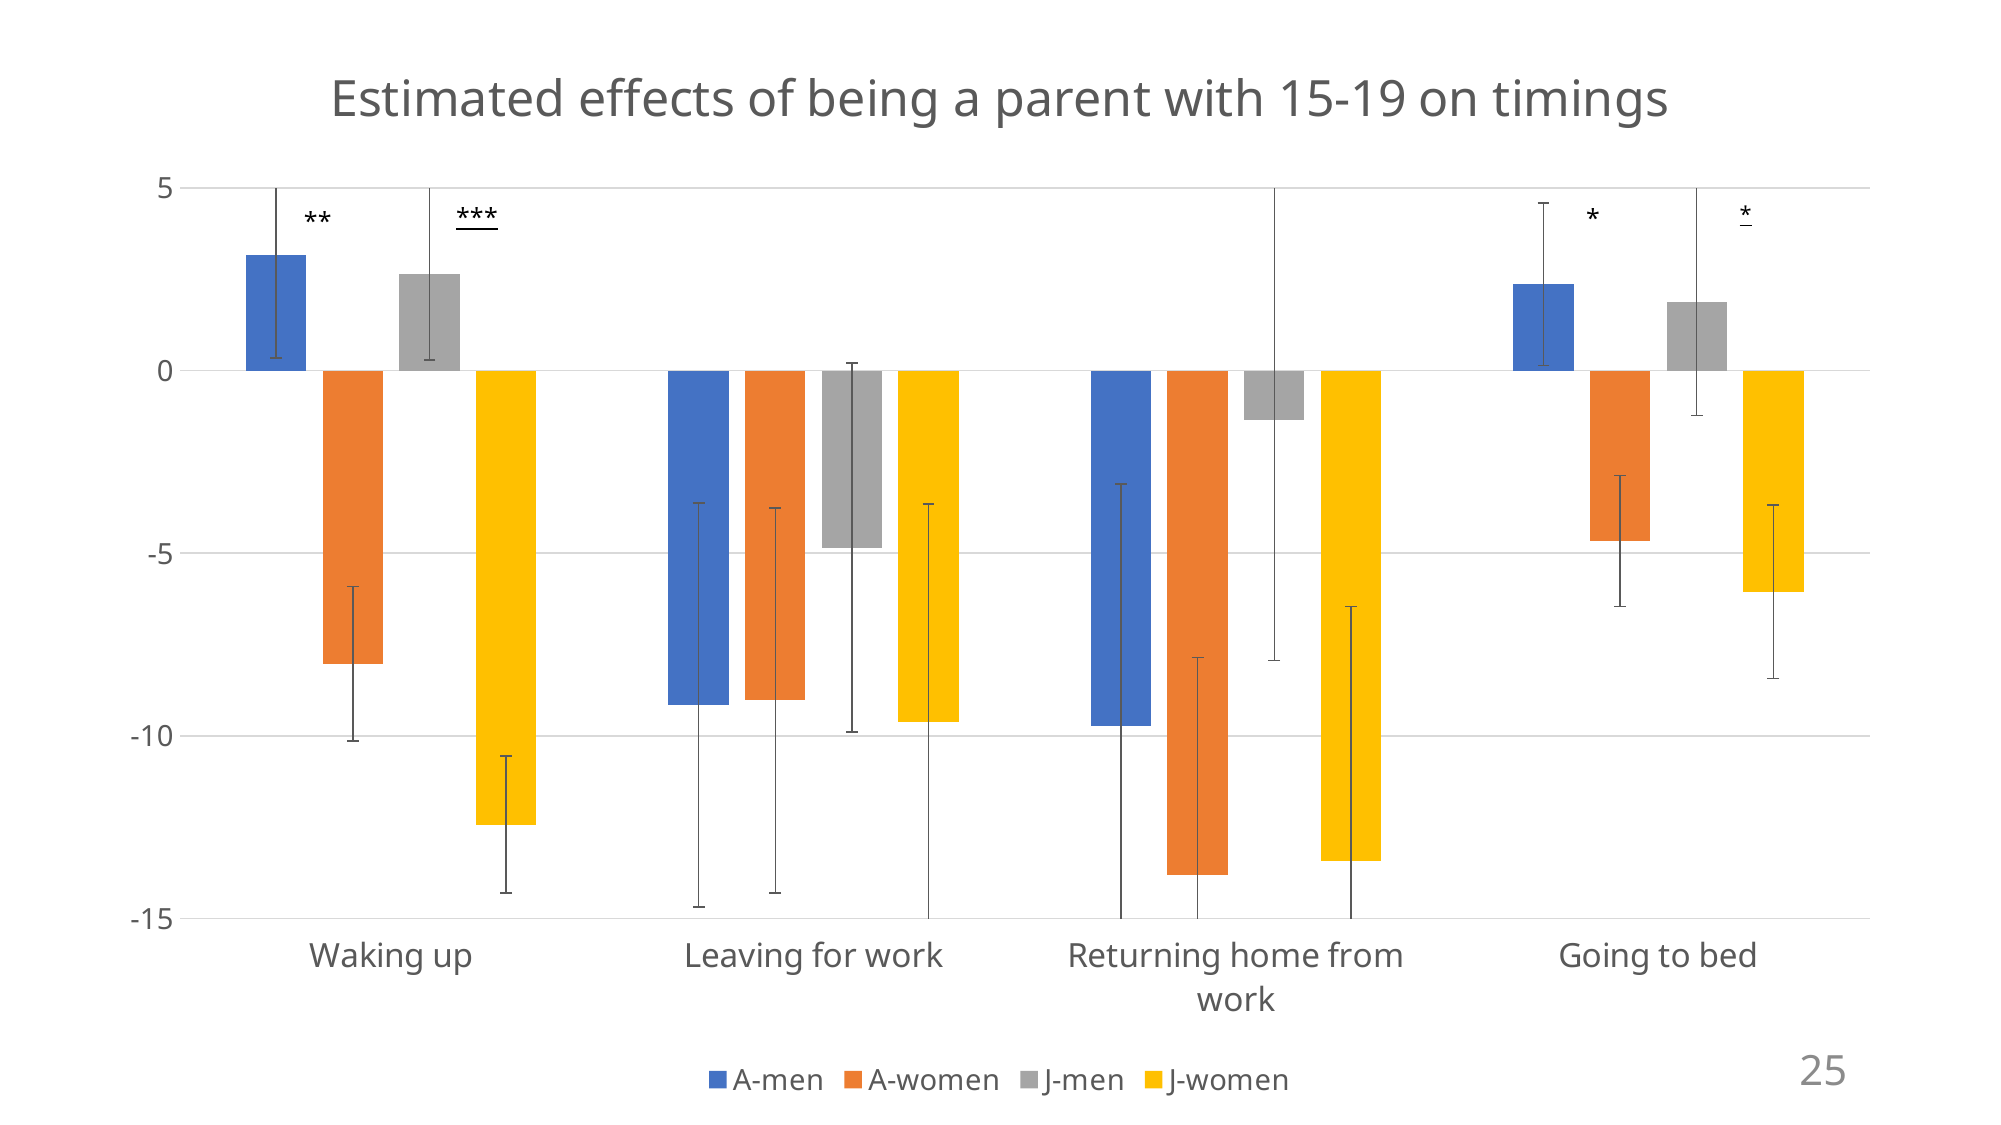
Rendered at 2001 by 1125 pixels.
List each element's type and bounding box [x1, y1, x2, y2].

chart [93, 18, 1906, 1107]
